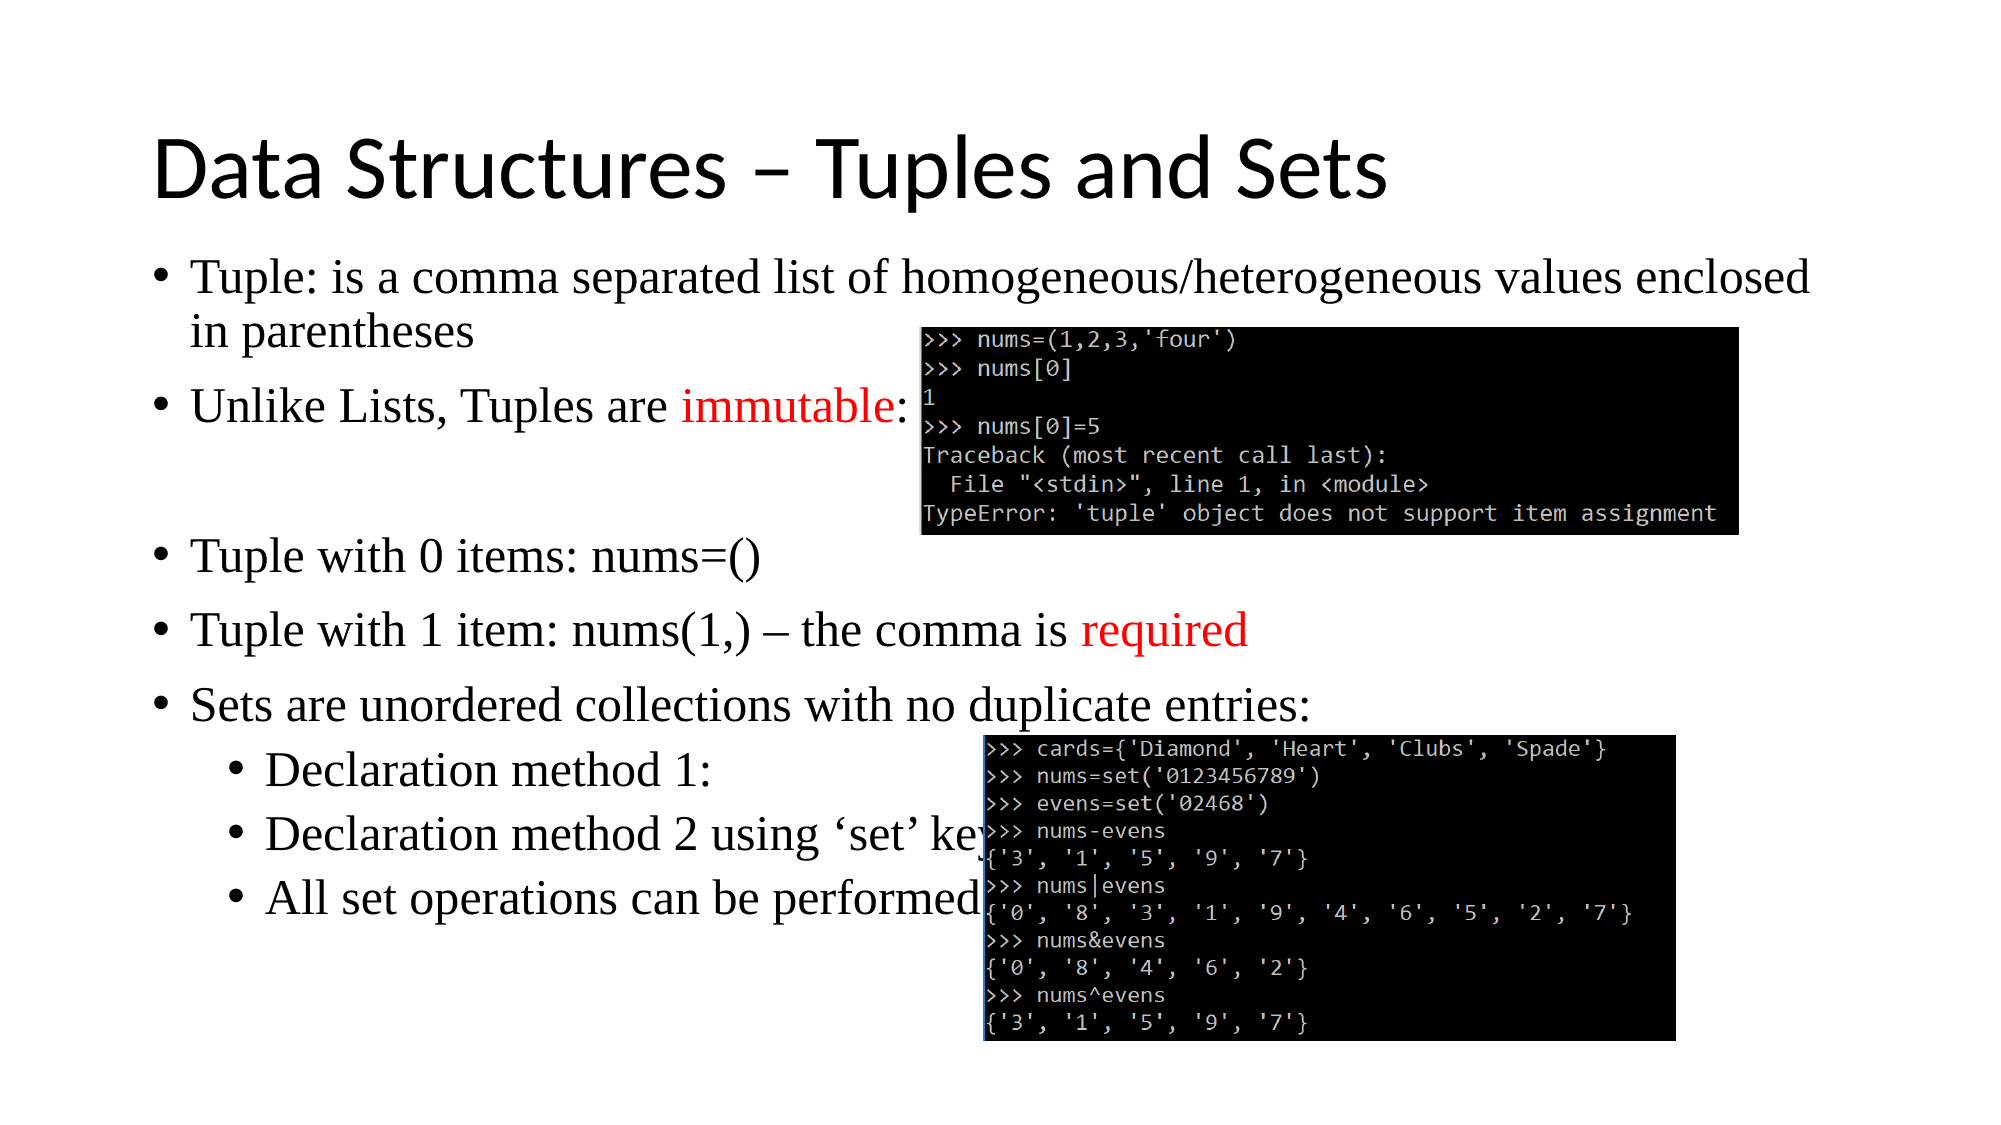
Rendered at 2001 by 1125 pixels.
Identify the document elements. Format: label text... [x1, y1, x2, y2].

list Tuple: is a comma separated list of homogeneous/heterogeneous values enclosed in parentheses Unlike Lists, Tuples are immutable: Tuple with 0 items: nums=() Tuple with 1 item: nums(1,) – the comma is required Sets are unordered collections with no duplicate entries: Declaration method 1: Declaration method 2 using ‘set’ keyword All set operations can be performed [137, 242, 1863, 1041]
title Data Structures – Tuples and Sets [137, 59, 1863, 242]
picture [982, 735, 1676, 1041]
picture [919, 327, 1739, 535]
